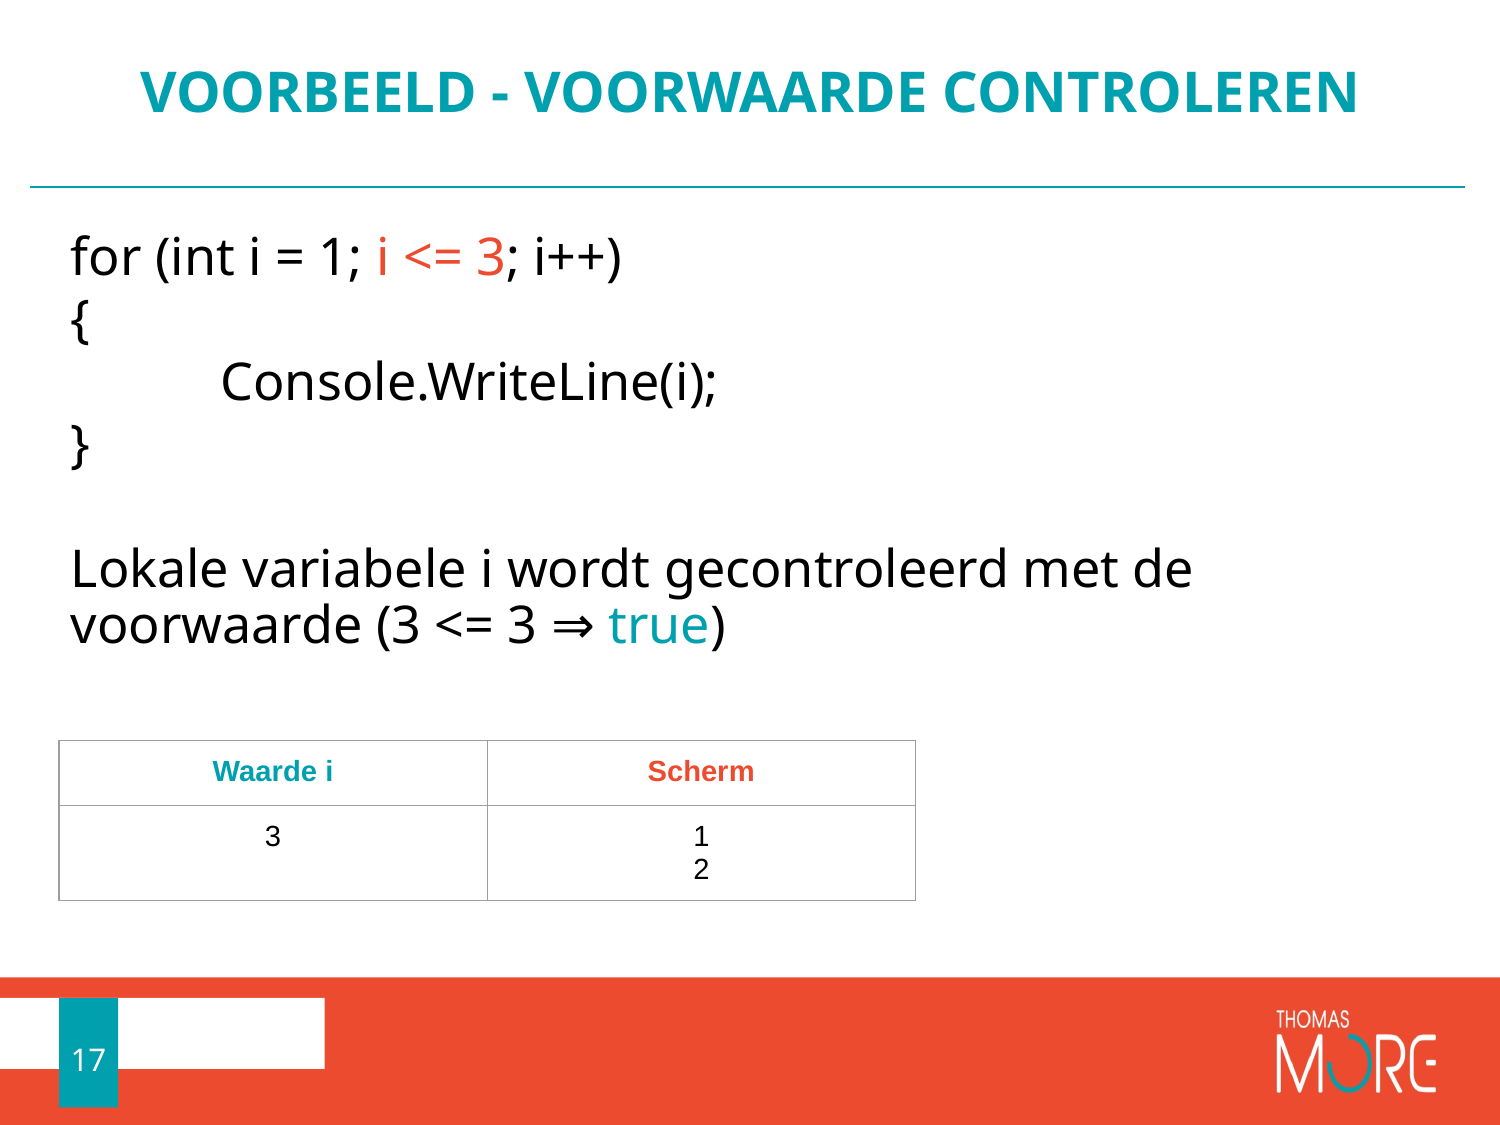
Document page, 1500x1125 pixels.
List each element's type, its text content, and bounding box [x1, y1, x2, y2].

picture [1254, 980, 1458, 1122]
title VOORBEELD - VOORWAARDE CONTROLEREN [0, 0, 1500, 188]
table_cell 1 2 [488, 806, 915, 900]
table_header Waarde i [60, 741, 487, 805]
slide_number 17 [59, 998, 119, 1108]
list for (int i = 1; i <= 3; i++) { Console.WriteLine(i); } Lokale variabele i wordt gecontroleerd met de voorwaarde (3 <= 3 ⇒ true) [0, 188, 1500, 916]
table_header Scherm [488, 741, 915, 805]
table_cell 3 [60, 806, 487, 900]
